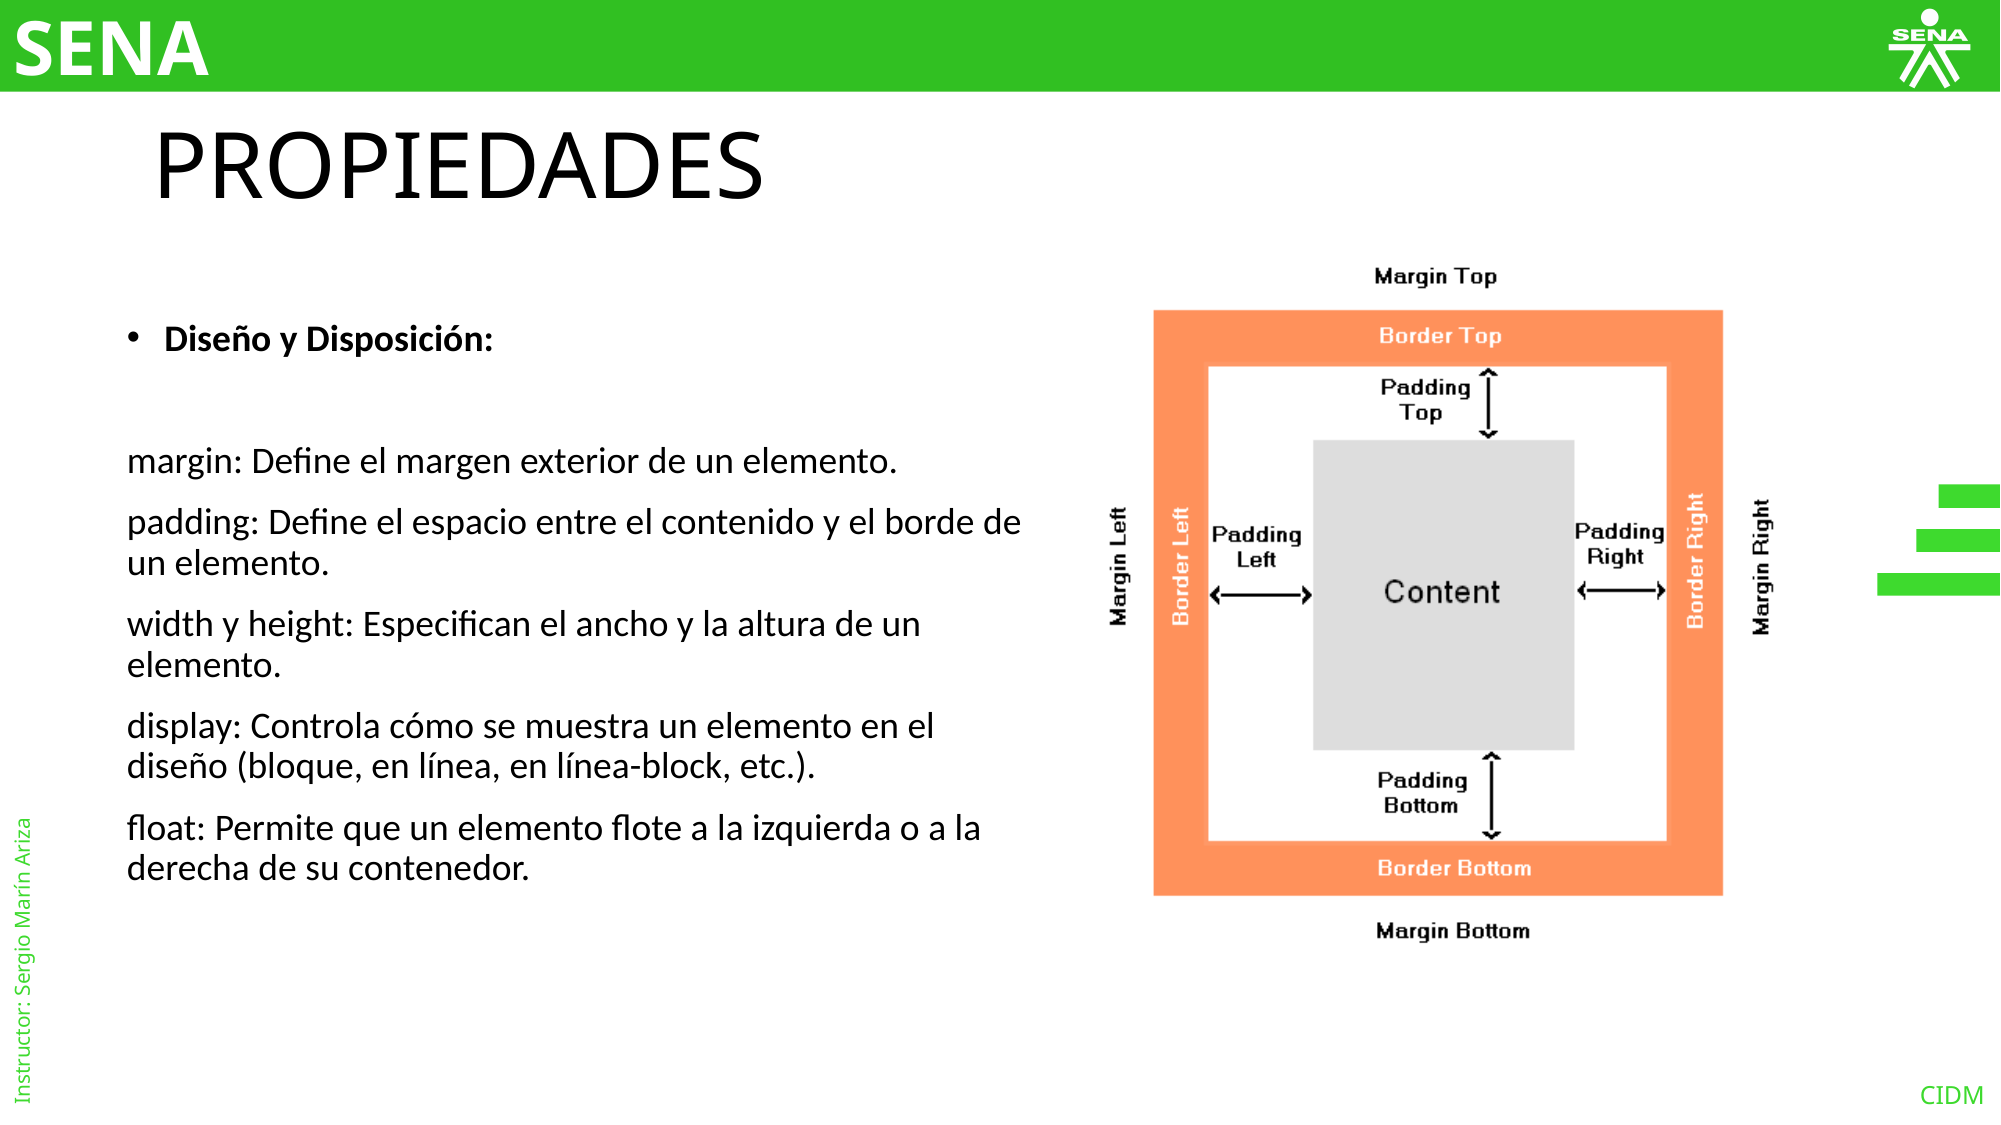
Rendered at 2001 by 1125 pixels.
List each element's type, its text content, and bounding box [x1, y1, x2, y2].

title PROPIEDADES [137, 59, 1863, 278]
list Diseño y Disposición: margin: Define el margen exterior de un elemento. padding: Define el espacio entre el contenido y el borde de un elemento. width y height: Especifican el ancho y la altura de un elemento. display: Controla cómo se muestra un elemento en el diseño (bloque, en línea, en línea-block, etc.). float: Permite que un elemento flote a la izquierda o a la derecha de su contenedor. [111, 311, 1039, 1025]
picture [1869, 0, 1990, 109]
picture [1082, 254, 1789, 965]
